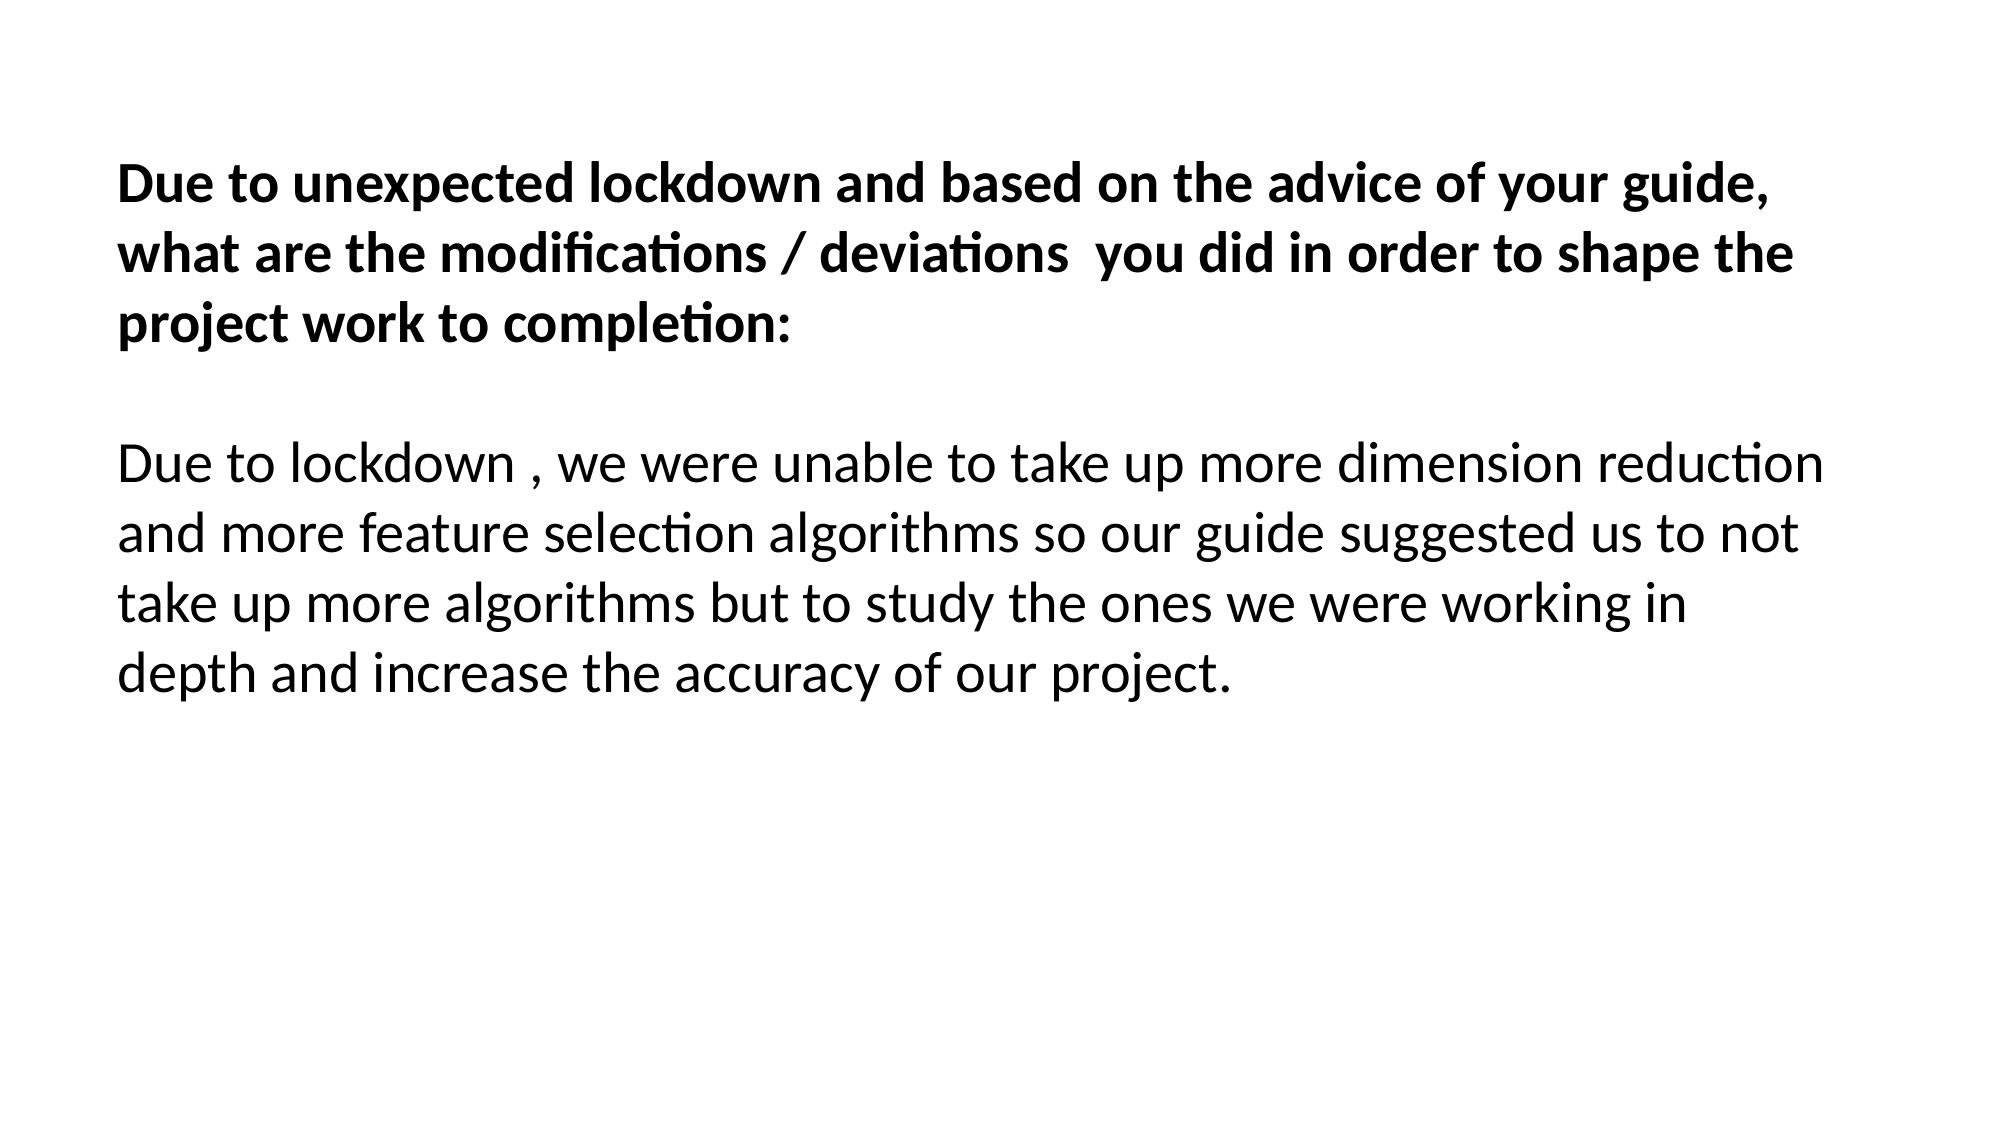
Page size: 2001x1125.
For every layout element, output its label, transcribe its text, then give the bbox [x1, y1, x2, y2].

text_box Due to unexpected lockdown and based on the advice of your guide, what are the modifications / deviations you did in order to shape the project work to completion: Due to lockdown , we were unable to take up more dimension reduction and more feature selection algorithms so our guide suggested us to not take up more algorithms but to study the ones we were working in depth and increase the accuracy of our project. [103, 136, 1846, 712]
